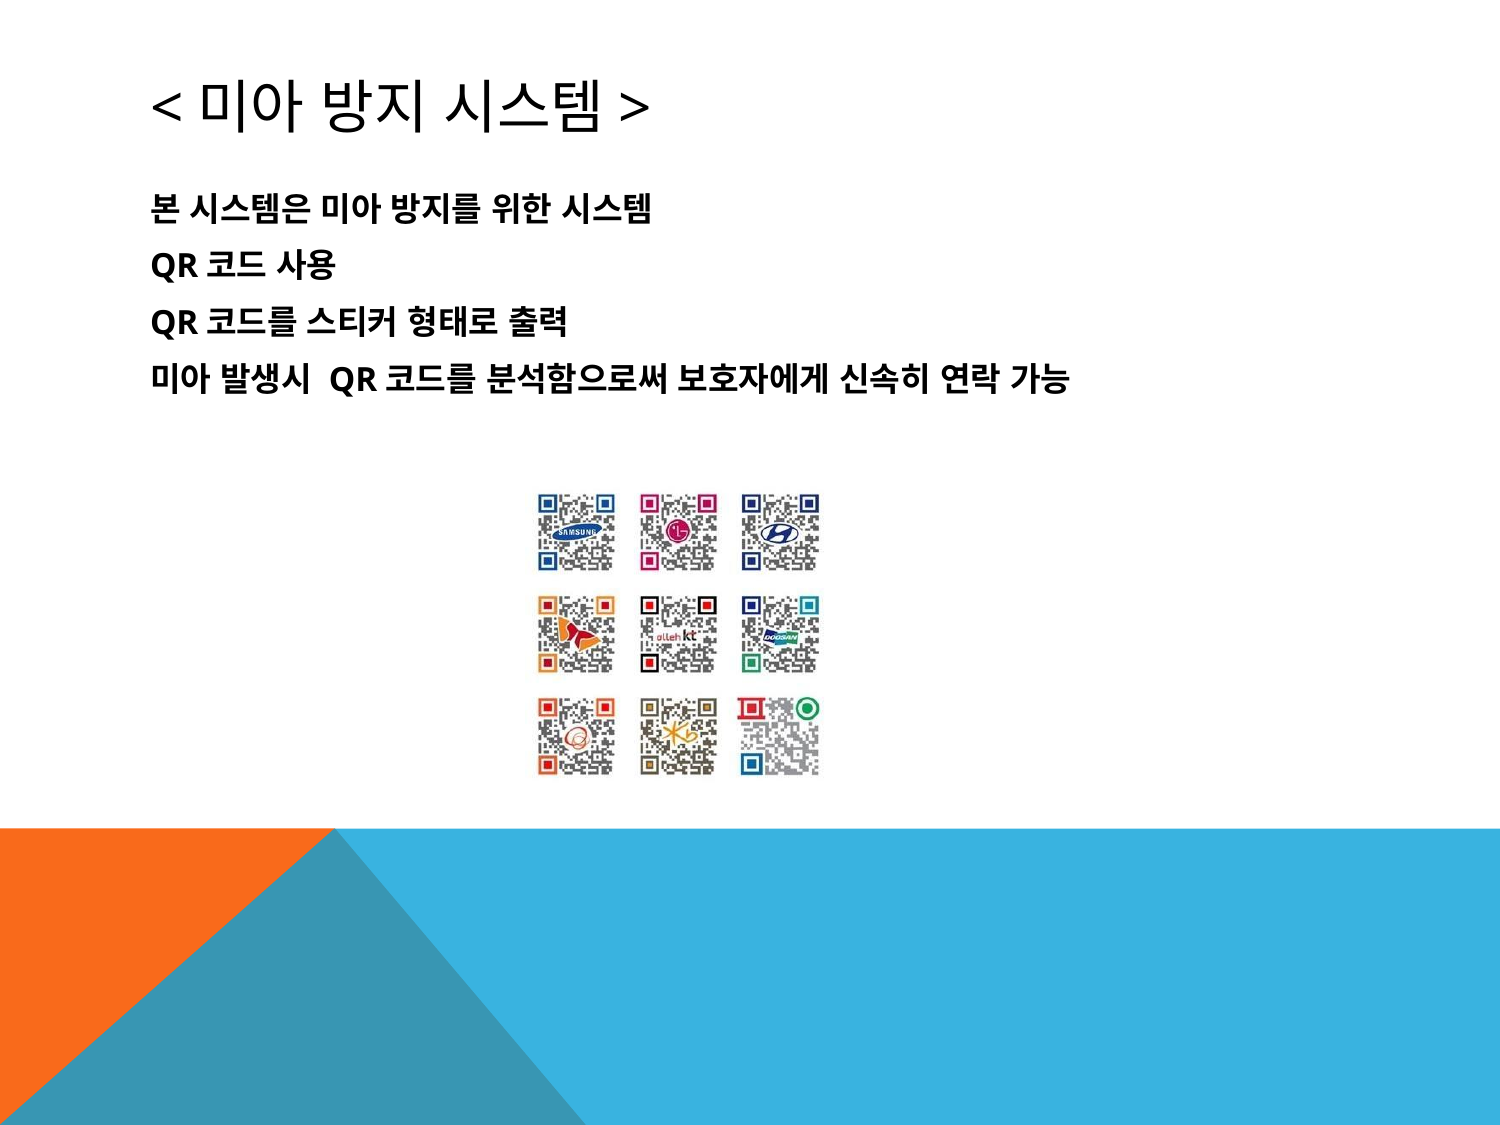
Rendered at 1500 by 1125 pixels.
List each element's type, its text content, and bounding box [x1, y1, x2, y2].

list 본 시스템은 미아 방지를 위한 시스템 QR코드 사용 QR코드를 스티커 형태로 출력 미아 발생시 QR코드를 분석함으로써 보호자에게 신속히 연락 가능 [135, 180, 1369, 768]
title <미아 방지 시스템> [135, 60, 1369, 150]
picture [525, 479, 837, 788]
